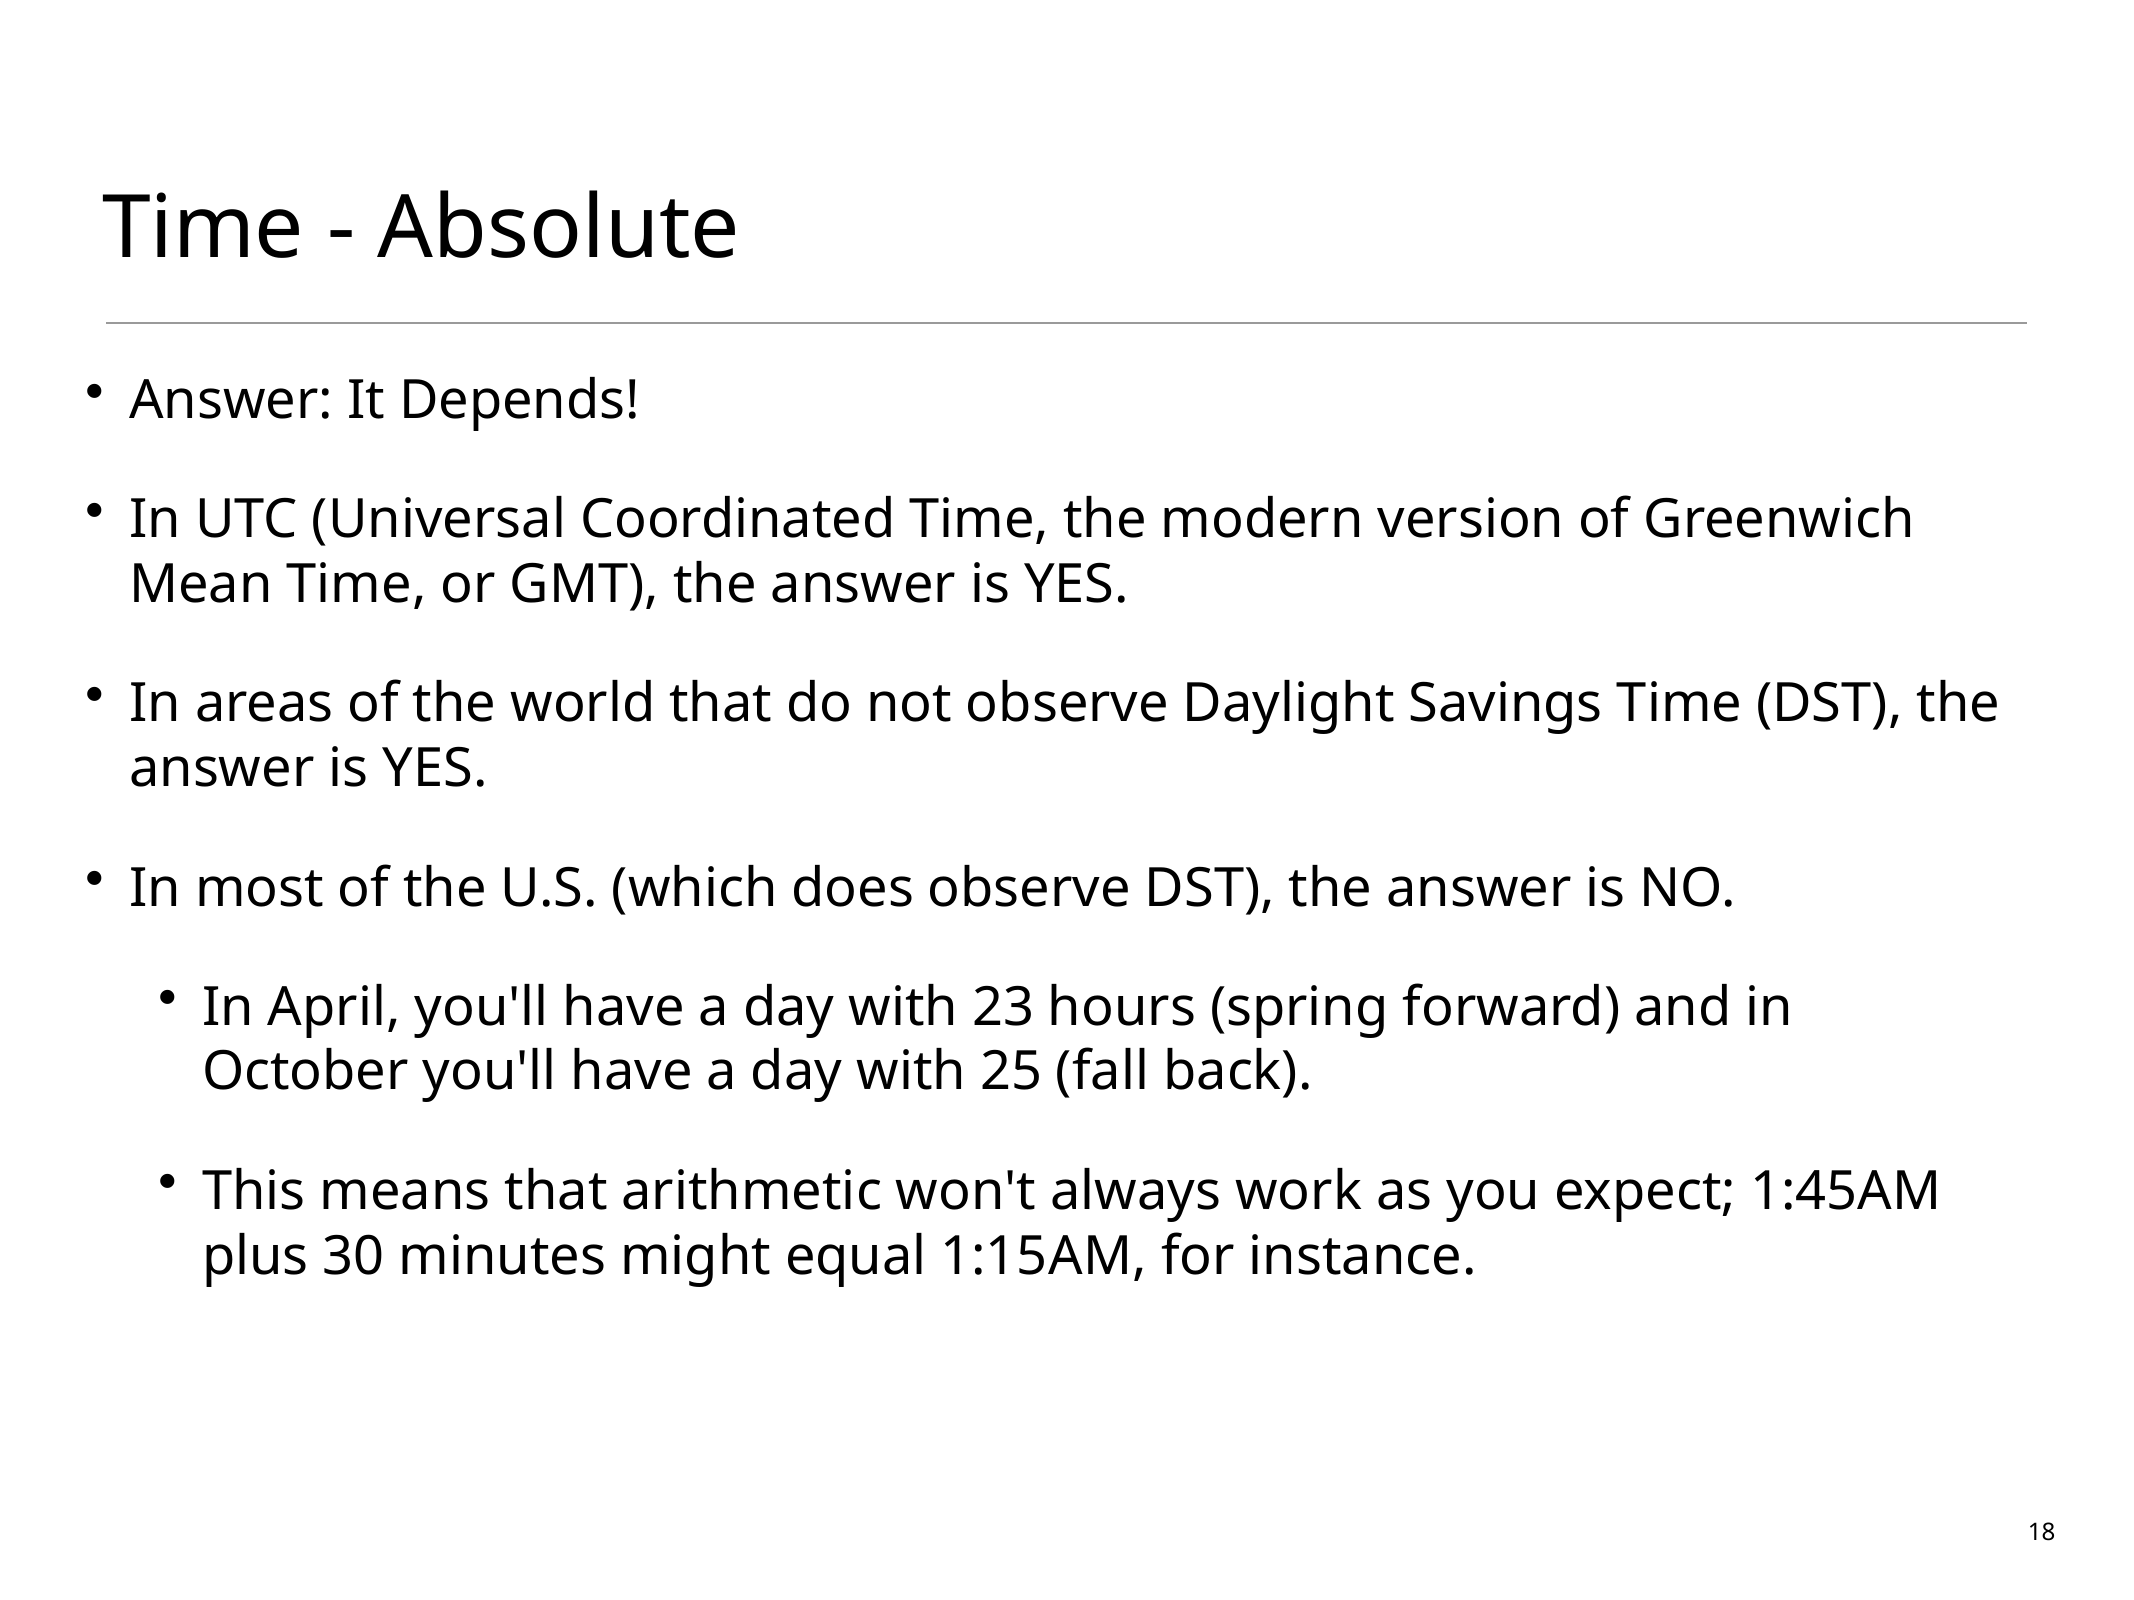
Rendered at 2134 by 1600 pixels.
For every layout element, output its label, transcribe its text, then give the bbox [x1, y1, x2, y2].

title Time - Absolute [93, 53, 2041, 284]
slide_number 18 [2011, 1507, 2065, 1559]
list Answer: It Depends! In UTC (Universal Coordinated Time, the modern version of Greenwich Mean Time, or GMT), the answer is YES. In areas of the world that do not observe Daylight Savings Time (DST), the answer is YES. In most of the U.S. (which does observe DST), the answer is NO. In April, you'll have a day with 23 hours (spring forward) and in October you'll have a day with 25 (fall back). This means that arithmetic won't always work as you expect; 1:45AM plus 30 minutes might equal 1:15AM, for instance. [76, 355, 2024, 1434]
